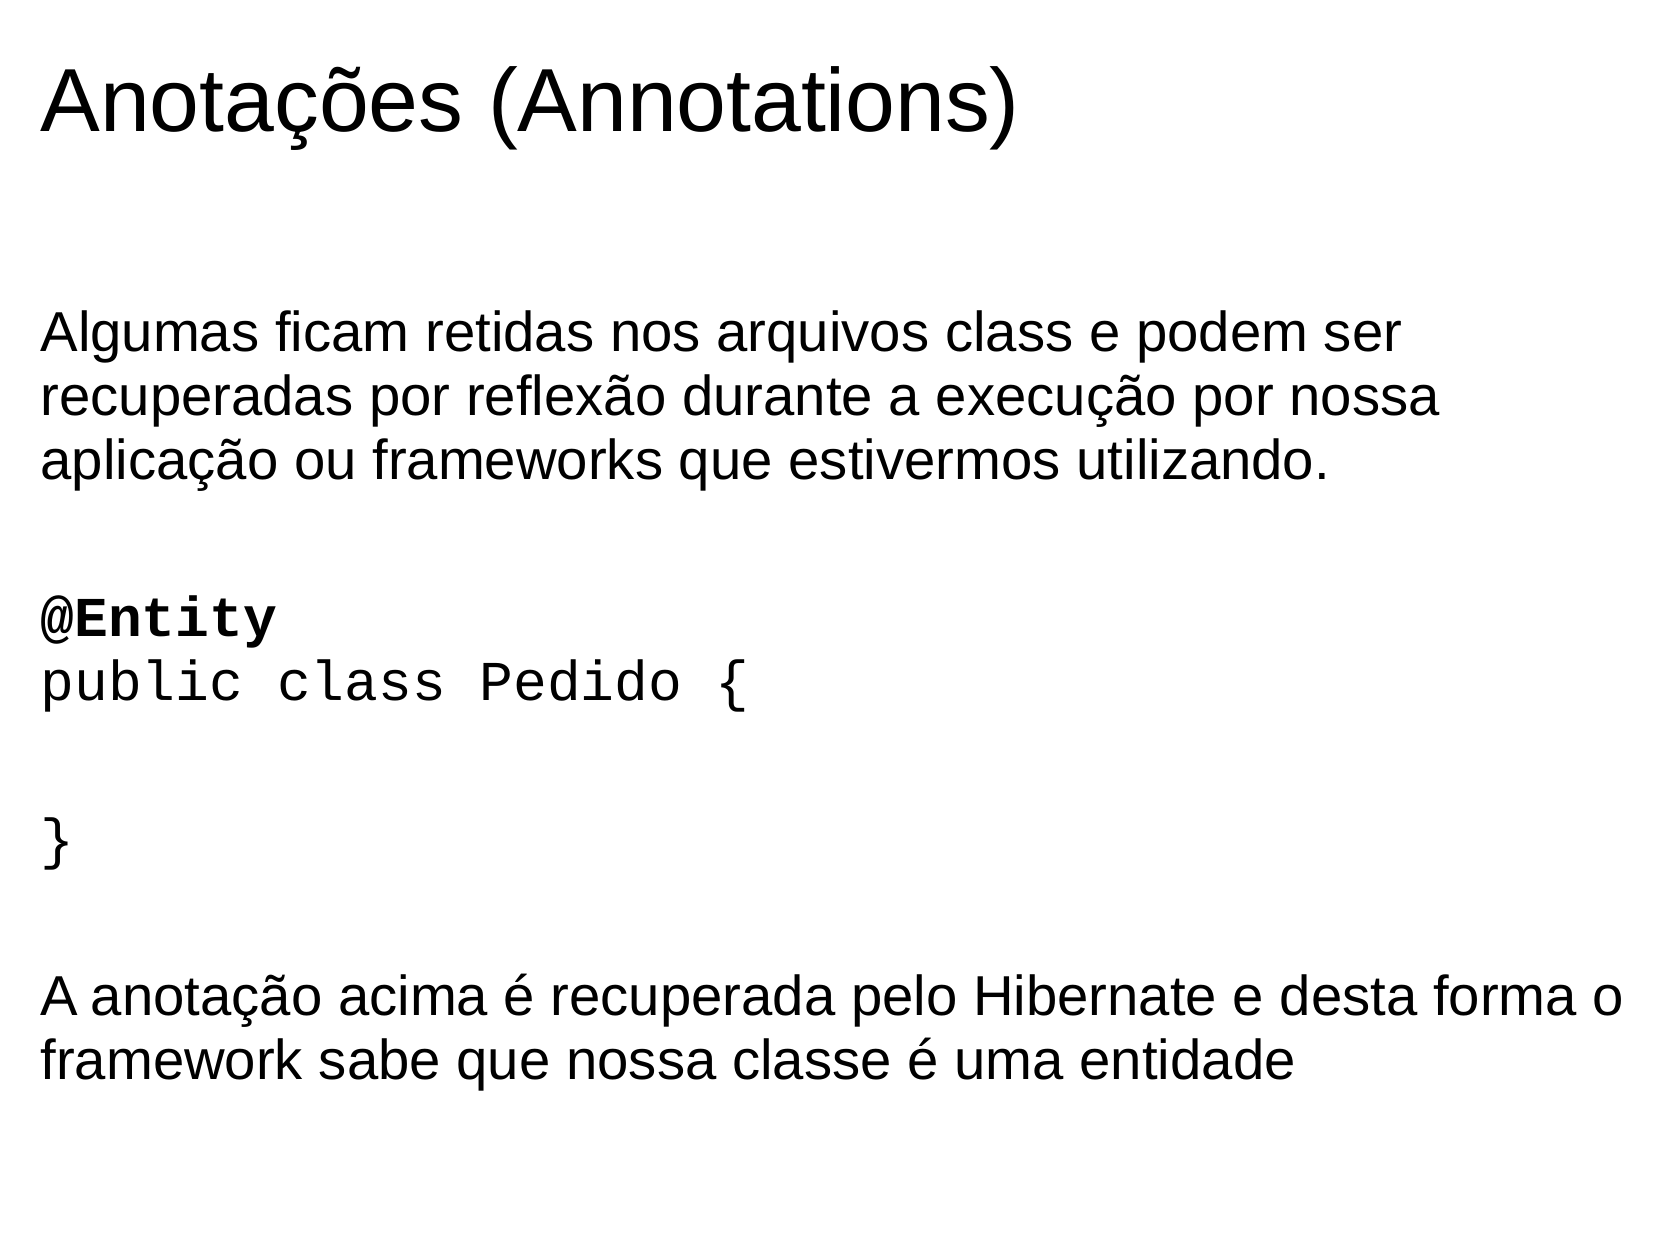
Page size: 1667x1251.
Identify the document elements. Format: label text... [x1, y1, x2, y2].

list Algumas ficam retidas nos arquivos class e podem ser recuperadas por reflexão durante a execução por nossa aplicação ou frameworks que estivermos utilizando. @Entity public class Pedido { } A anotação acima é recuperada pelo Hibernate e desta forma o framework sabe que nossa classe é uma entidade [40, 300, 1626, 1093]
title Anotações (Annotations) [40, 50, 1626, 259]
